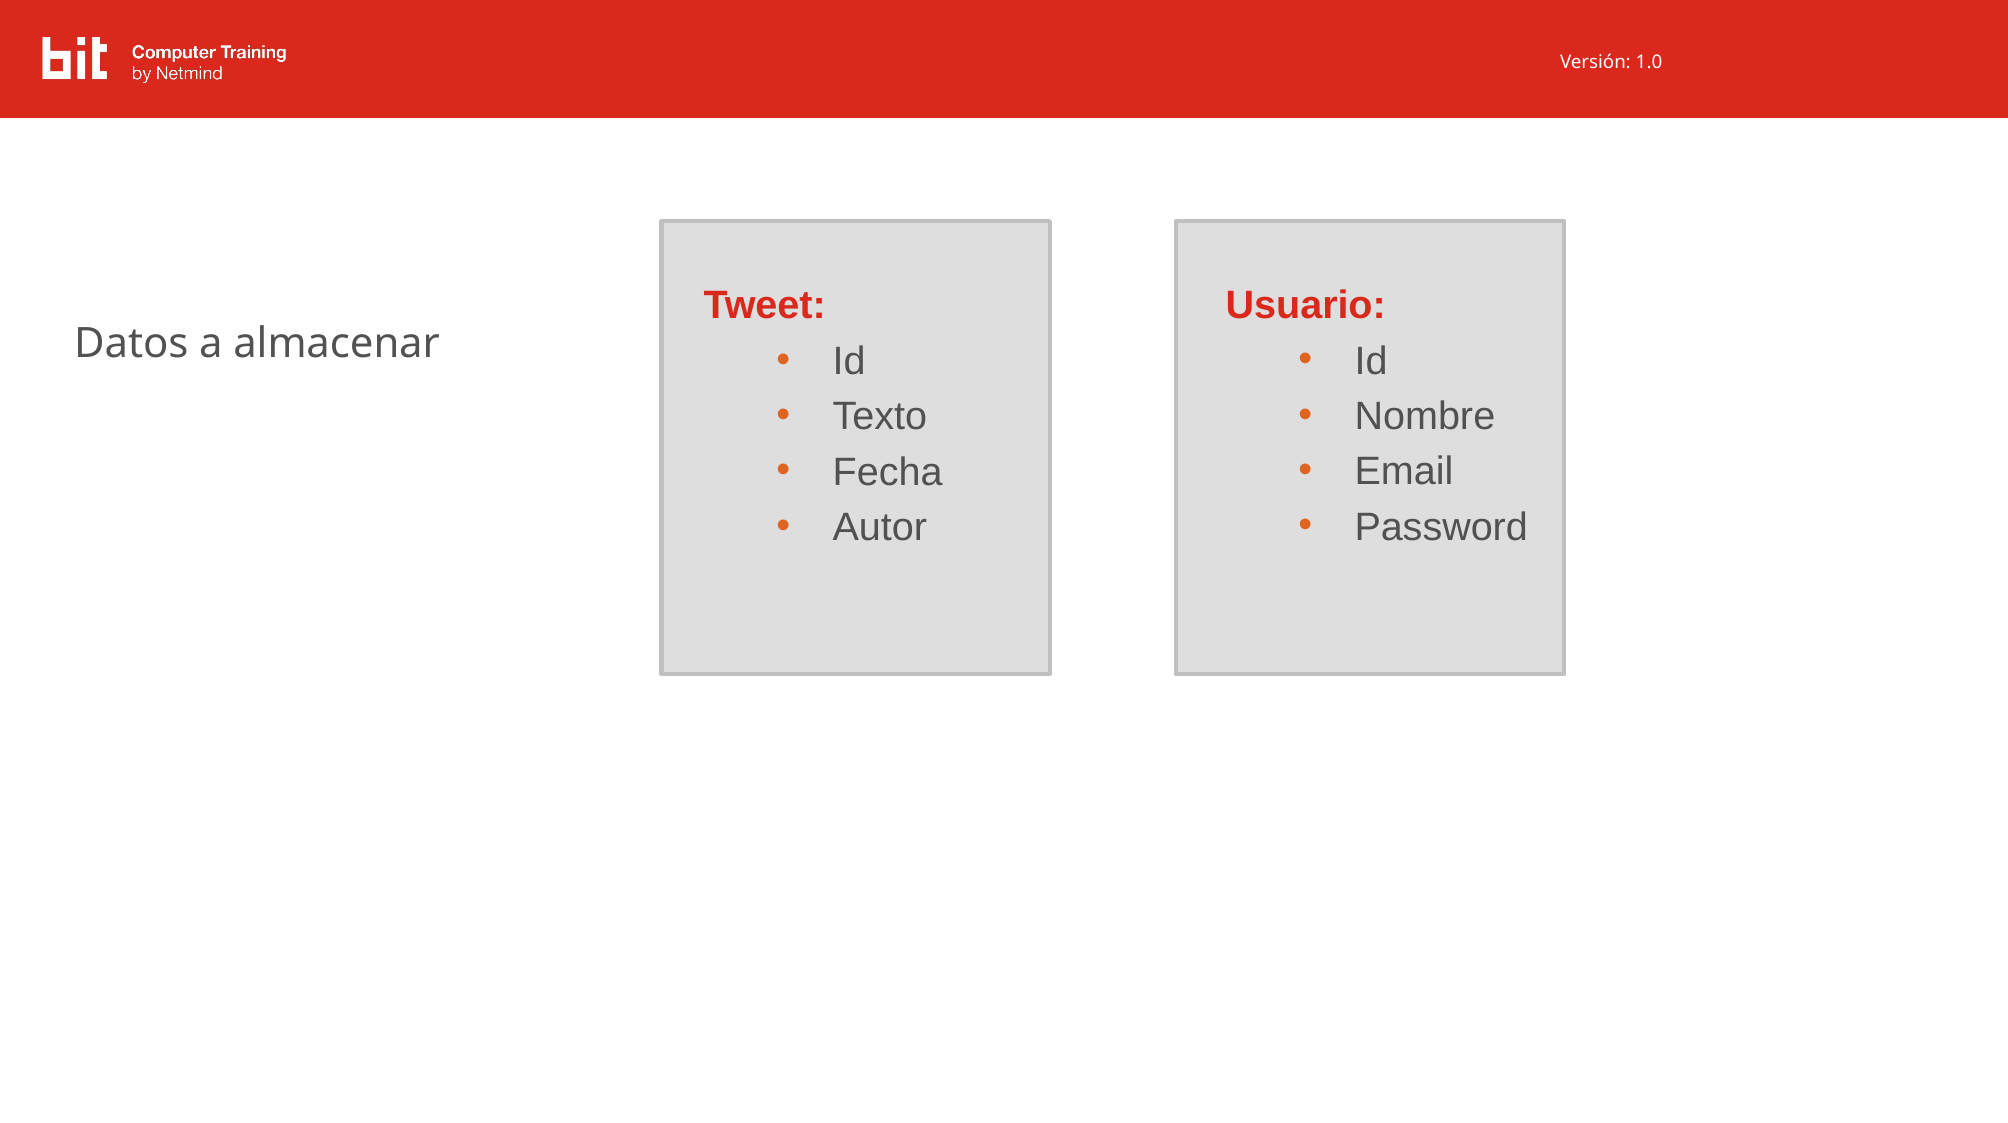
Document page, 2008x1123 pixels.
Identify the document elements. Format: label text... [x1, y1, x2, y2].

list Tweet: Id Texto Fecha Autor [703, 279, 1225, 1031]
text_box Usuario: Id Nombre Email Password [1225, 279, 1934, 1123]
text_box [659, 219, 1052, 676]
text_box [1174, 219, 1566, 279]
picture [42, 37, 286, 83]
title Datos a almacenar [74, 315, 520, 424]
